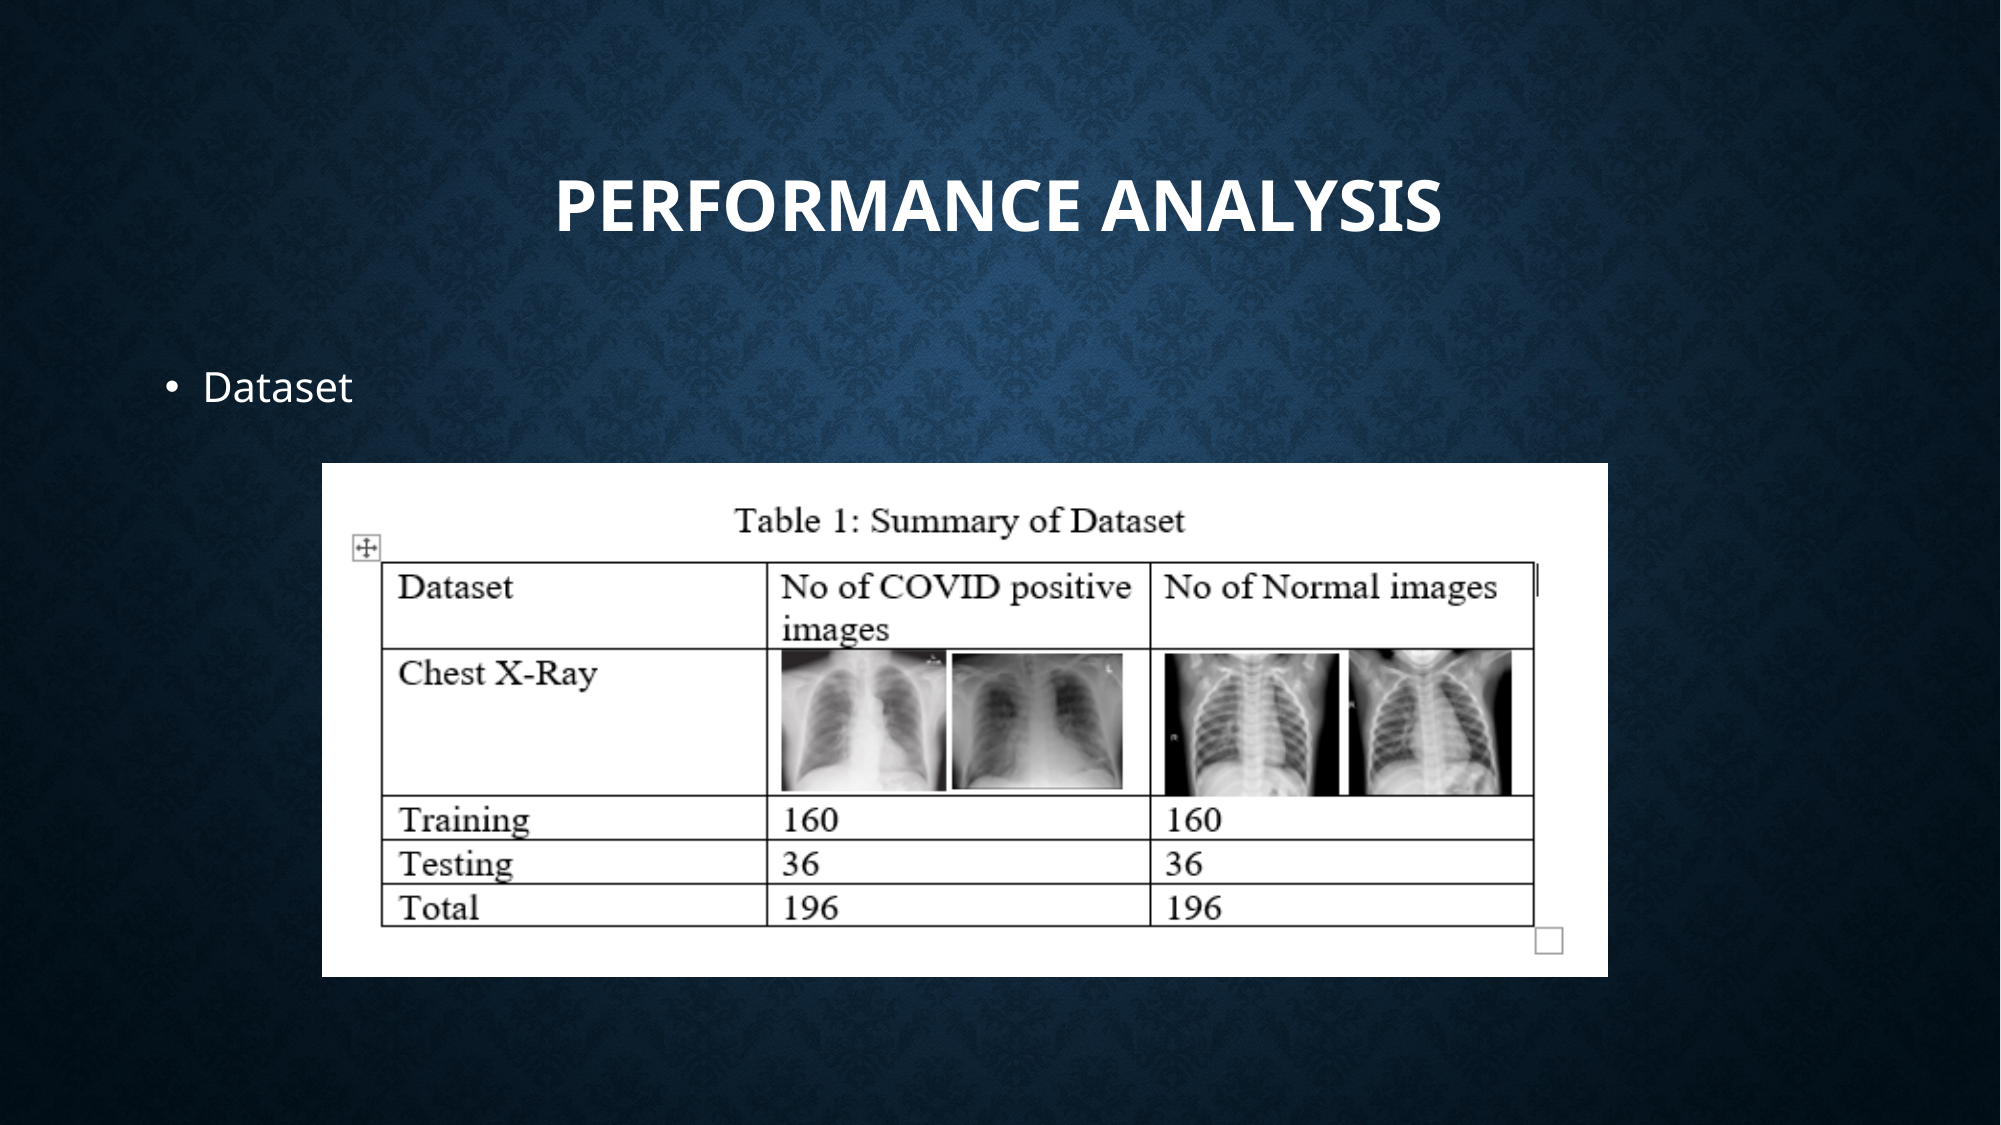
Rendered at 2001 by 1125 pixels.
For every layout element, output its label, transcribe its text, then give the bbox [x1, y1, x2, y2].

list Dataset [149, 343, 1849, 950]
title Performance analysis [149, 99, 1849, 318]
picture [321, 462, 1608, 977]
